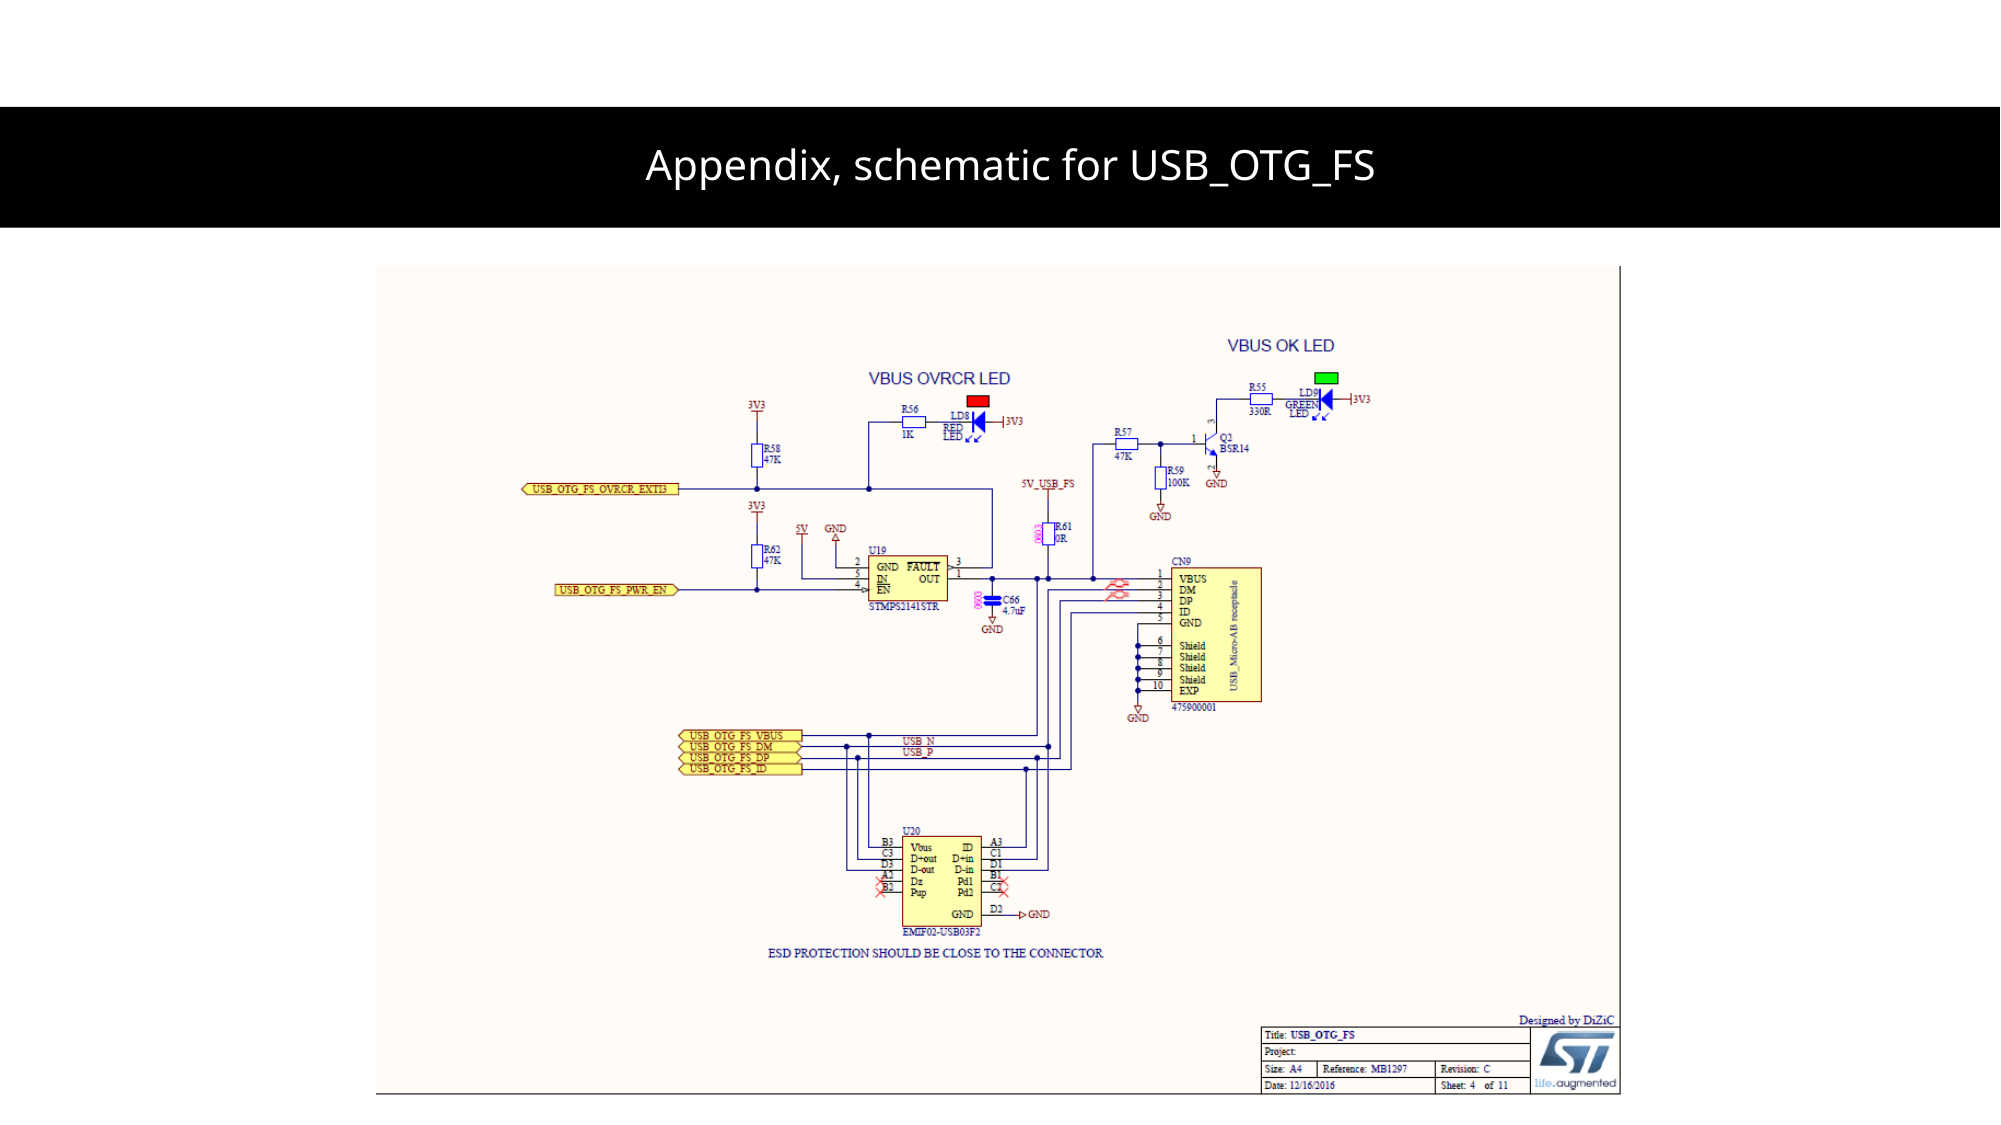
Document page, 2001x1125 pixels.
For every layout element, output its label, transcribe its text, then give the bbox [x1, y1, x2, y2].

text_box [0, 106, 2000, 229]
picture [375, 266, 1624, 1100]
title Appendix, schematic for USB_OTG_FS [91, 105, 1931, 228]
